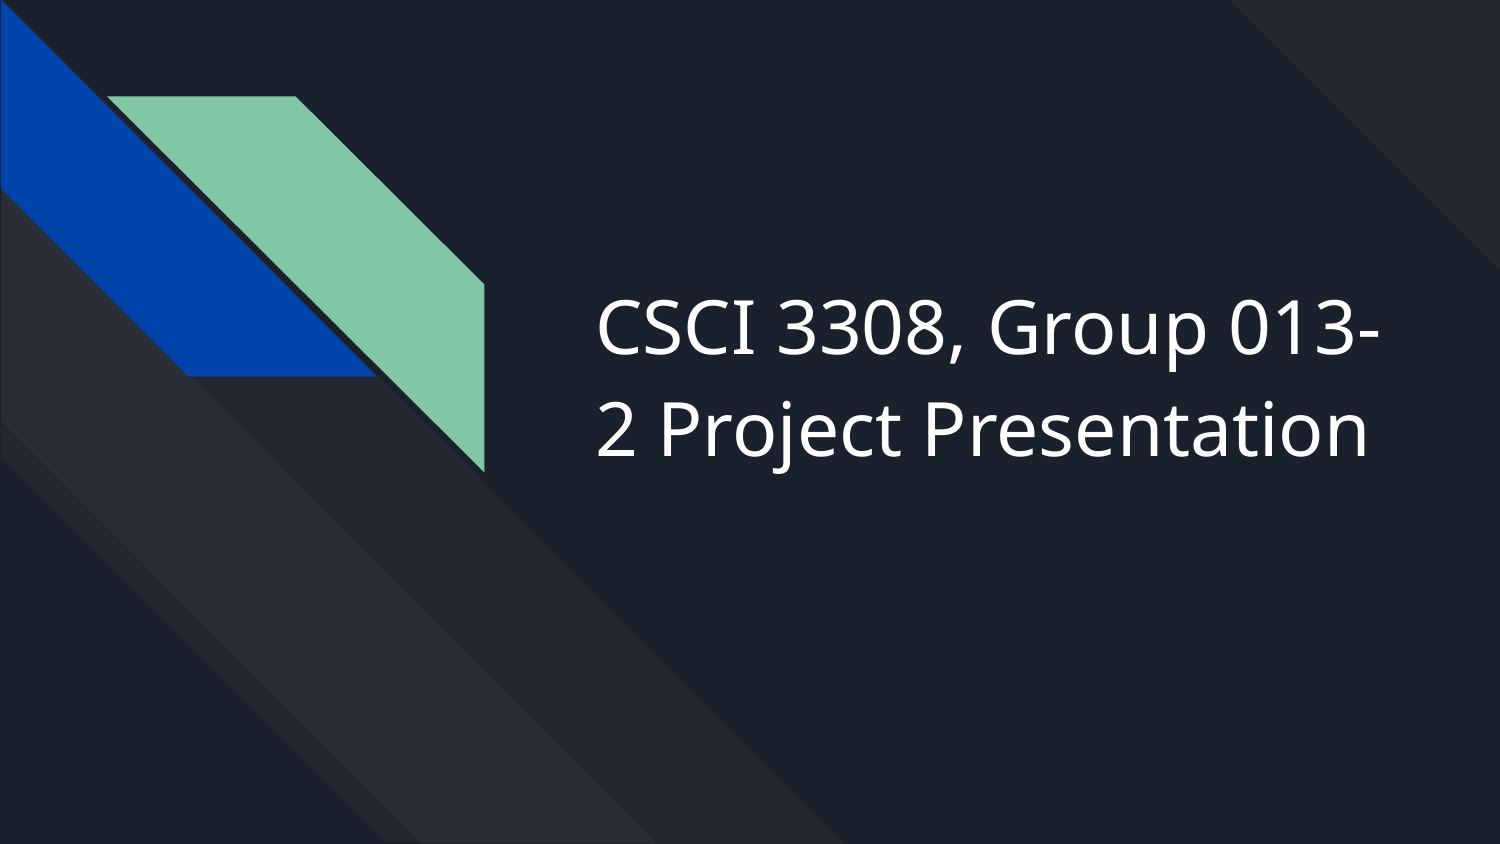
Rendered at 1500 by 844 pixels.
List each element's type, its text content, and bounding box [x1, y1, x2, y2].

title CSCI 3308, Group 013-2 Project Presentation [580, 258, 1404, 518]
